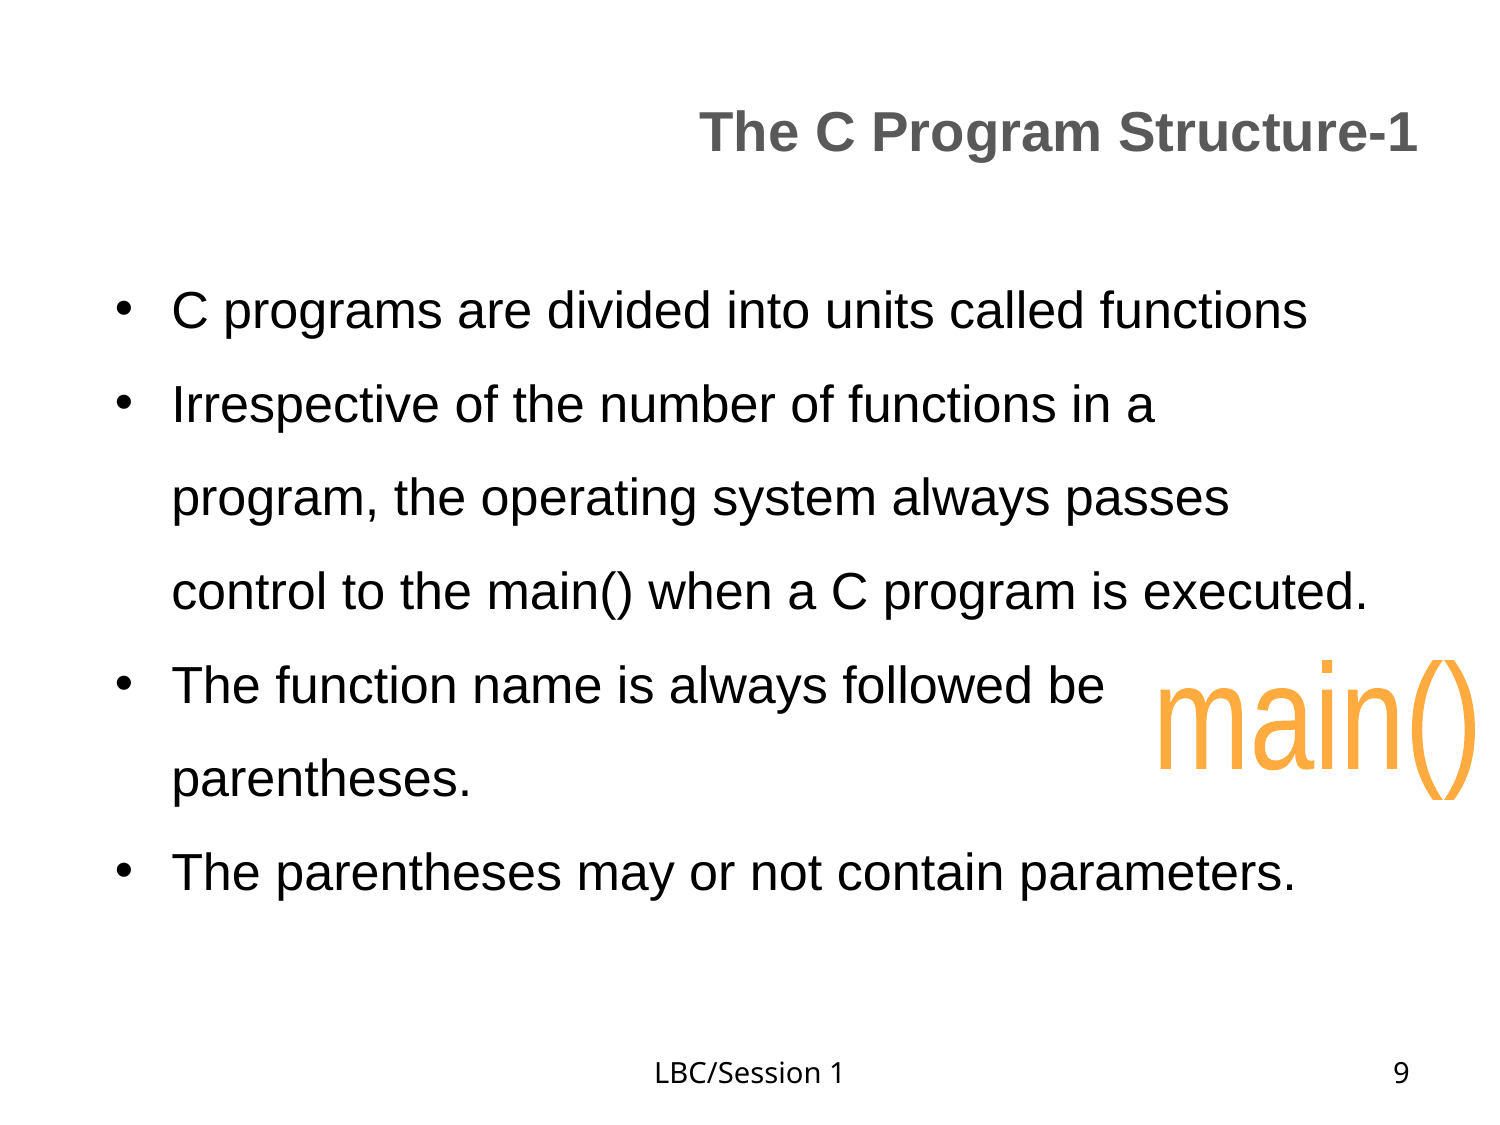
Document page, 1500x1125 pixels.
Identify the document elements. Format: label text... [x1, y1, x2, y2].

text_box The C Program Structure-1 [212, 87, 1434, 171]
text_box LBC/Session 1 [512, 1046, 988, 1125]
text_box C programs are divided into units called functions Irrespective of the number of functions in a program, the operating system always passes control to the main() when a C program is executed. The function name is always followed be parentheses. The parentheses may or not contain parameters. [99, 237, 1388, 916]
text_box 9 [1074, 1046, 1425, 1125]
